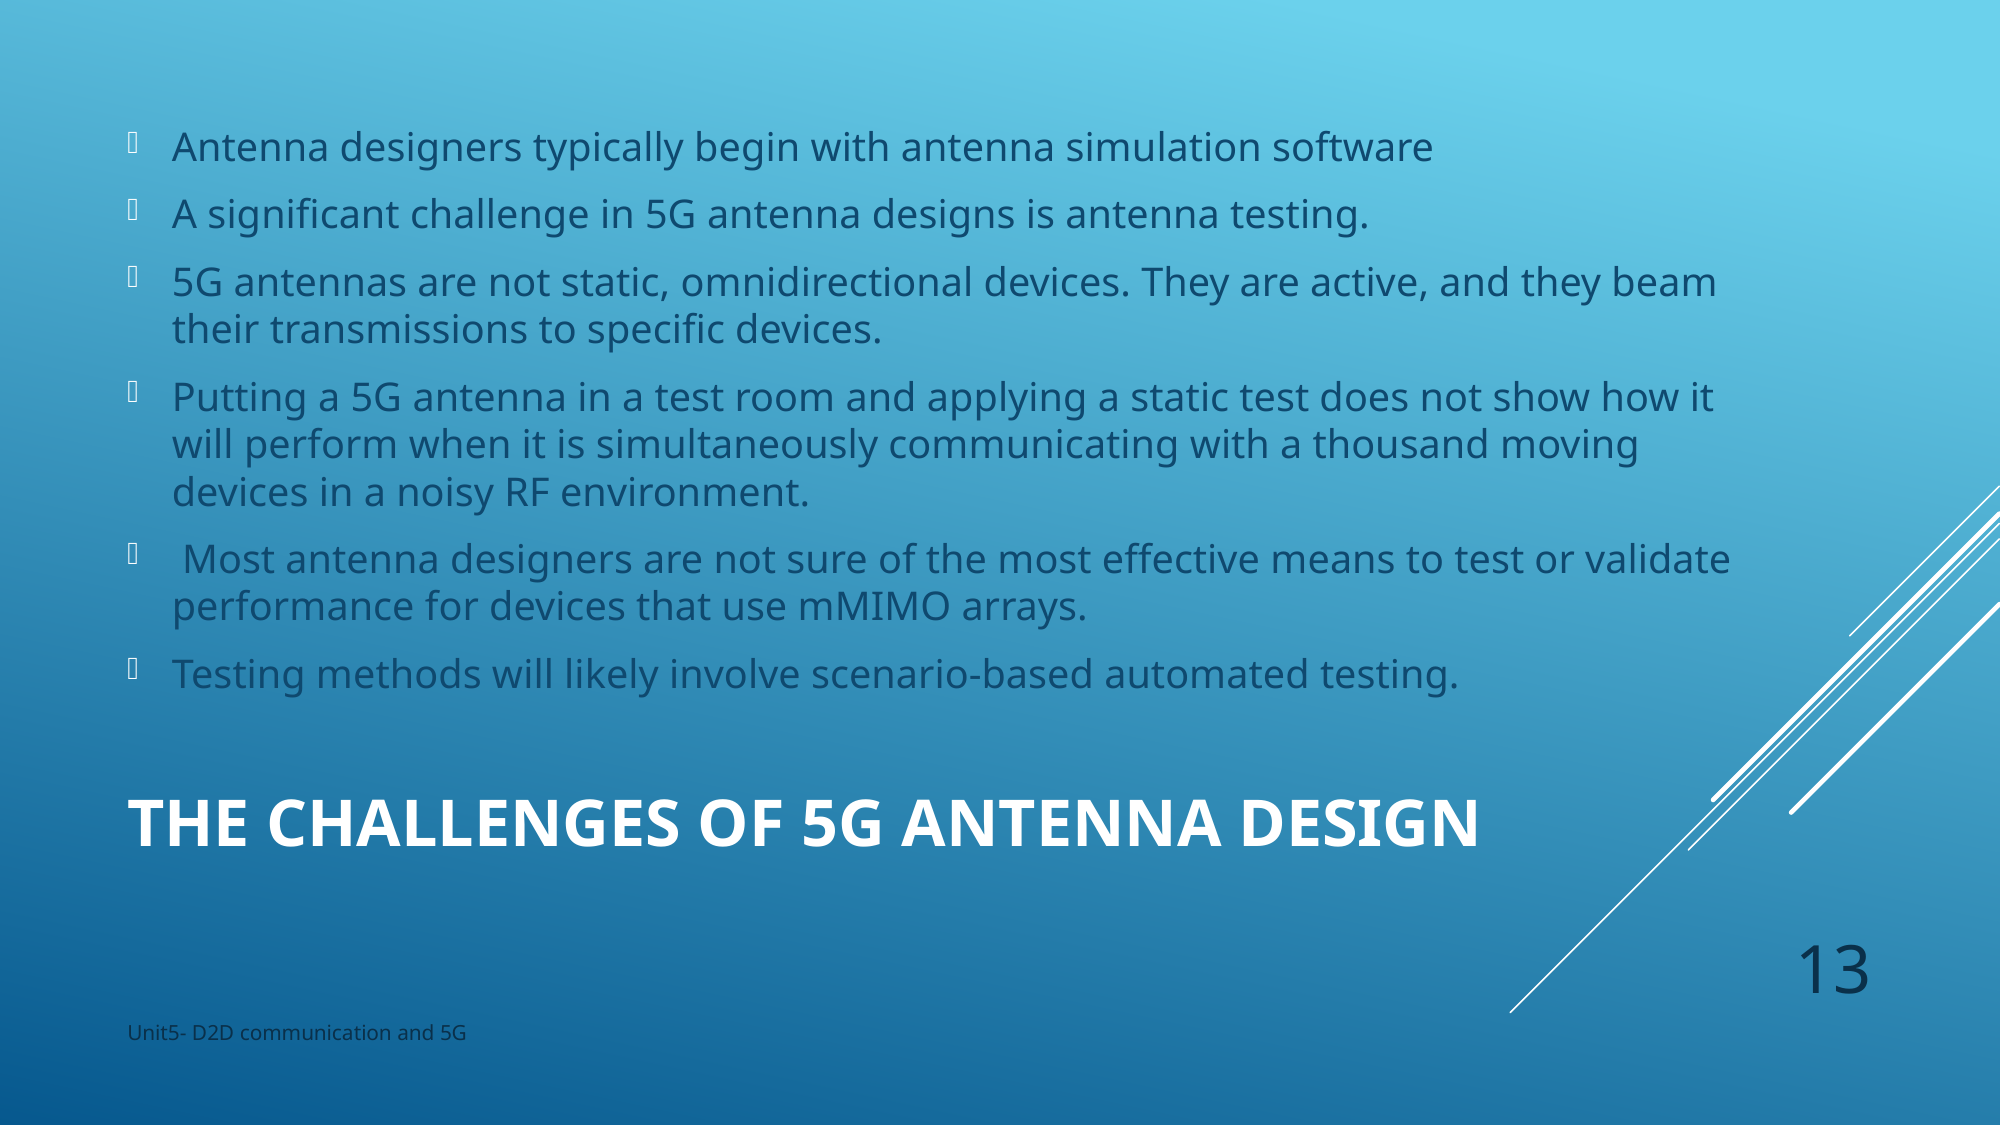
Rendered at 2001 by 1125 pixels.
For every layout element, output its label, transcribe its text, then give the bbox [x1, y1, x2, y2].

footer Unit5- D2D communication and 5G [112, 1012, 1350, 1073]
title The Challenges of 5G Antenna Design [112, 736, 1513, 984]
list Antenna designers typically begin with antenna simulation software A significant challenge in 5G antenna designs is antenna testing. 5G antennas are not static, omnidirectional devices. They are active, and they beam their transmissions to specific devices. Putting a 5G antenna in a test room and applying a static test does not show how it will perform when it is simultaneously communicating with a thousand moving devices in a noisy RF environment. Most antenna designers are not sure of the most effective means to test or validate performance for devices that use mMIMO arrays. Testing methods will likely involve scenario-based automated testing. [112, 112, 1783, 706]
slide_number 13 [1700, 915, 1888, 1025]
